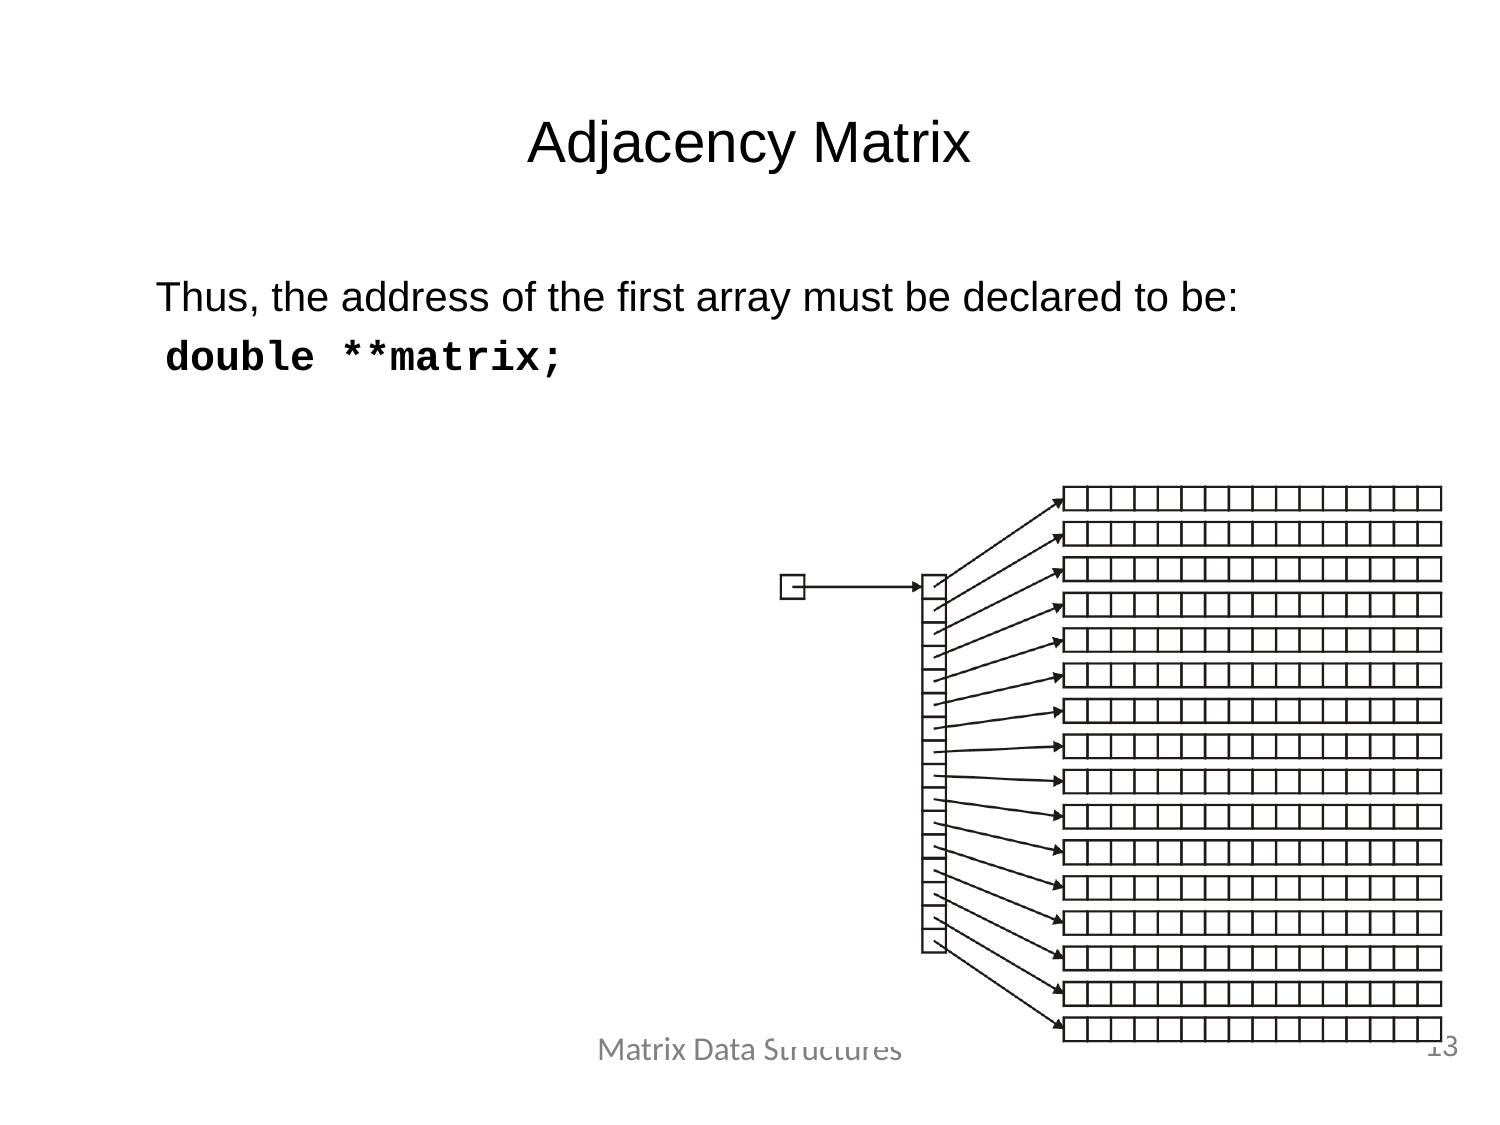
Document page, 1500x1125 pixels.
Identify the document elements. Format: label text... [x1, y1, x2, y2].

list Thus, the address of the first array must be declared to be: double **matrix; [74, 262, 1426, 1006]
title Adjacency Matrix [74, 44, 1426, 233]
picture [773, 480, 1447, 1048]
